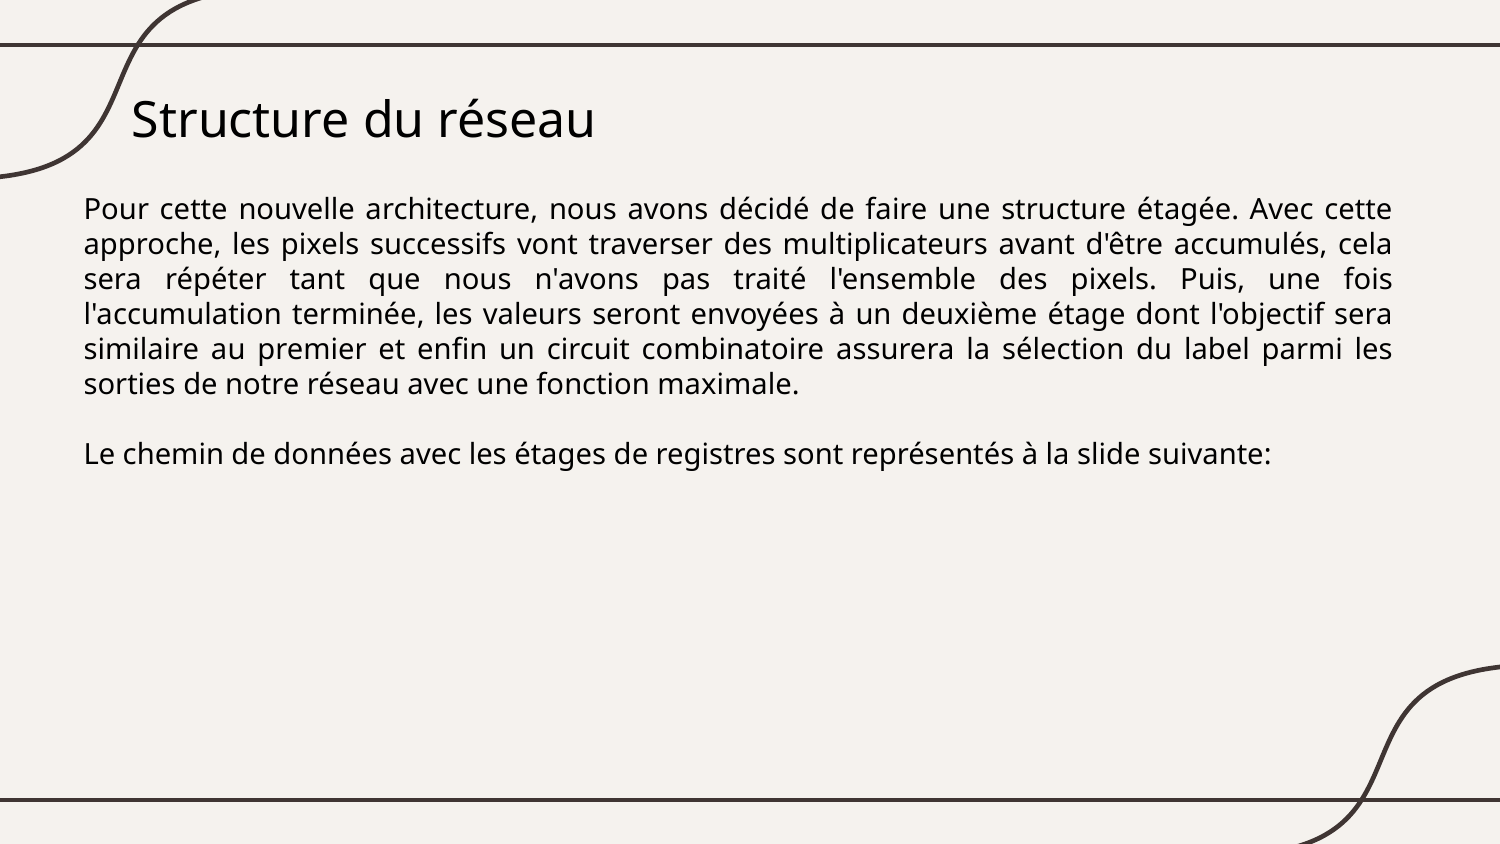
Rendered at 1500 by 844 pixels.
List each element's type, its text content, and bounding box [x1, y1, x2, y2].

text_box Pour cette nouvelle architecture, nous avons décidé de faire une structure étagée. Avec cette approche, les pixels successifs vont traverser des multiplicateurs avant d'être accumulés, cela sera répéter tant que nous n'avons pas traité l'ensemble des pixels. Puis, une fois l'accumulation terminée, les valeurs seront envoyées à un deuxième étage dont l'objectif sera similaire au premier et enfin un circuit combinatoire assurera la sélection du label parmi les sorties de notre réseau avec une fonction maximale. Le chemin de données avec les étages de registres sont représentés à la slide suivante: [68, 183, 1409, 478]
text_box Structure du réseau [116, 72, 890, 167]
